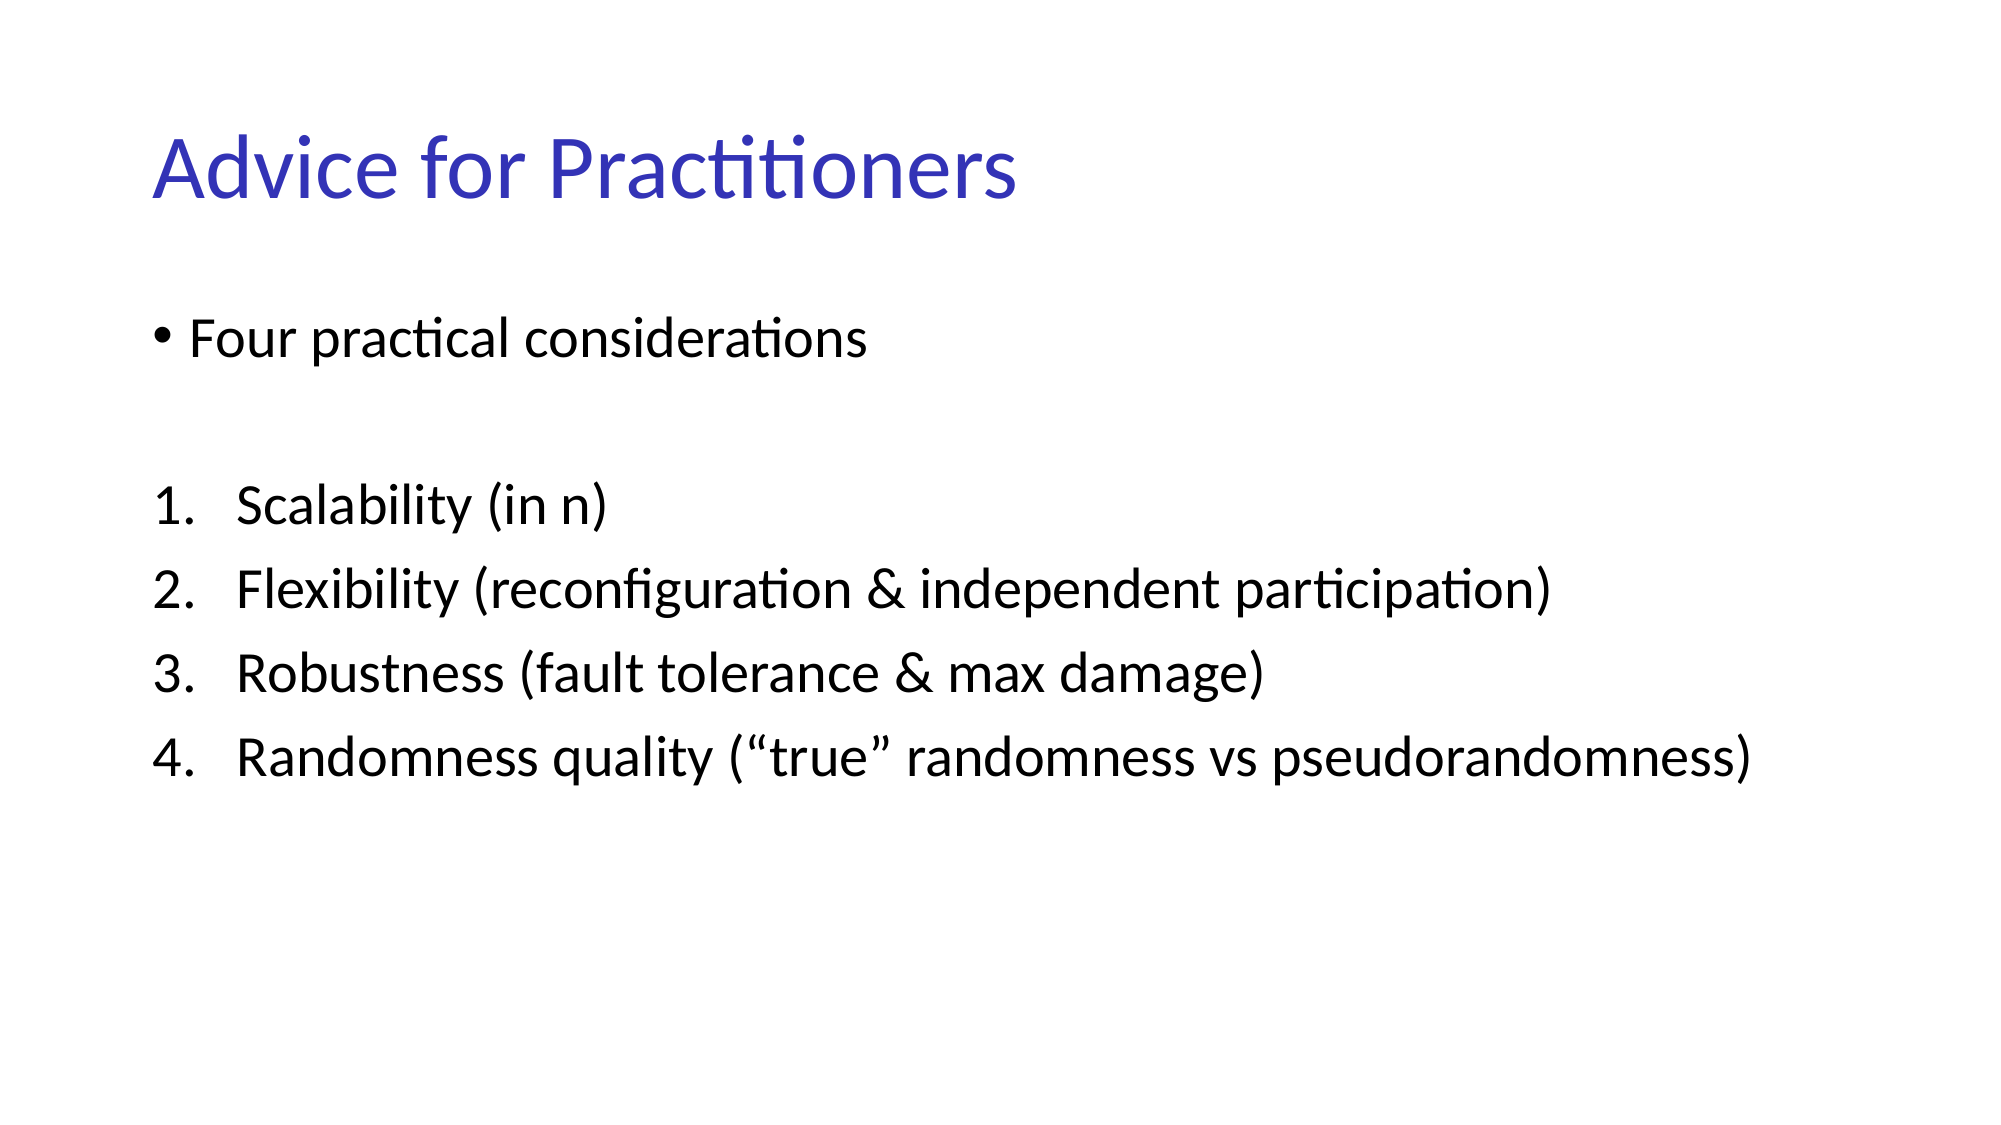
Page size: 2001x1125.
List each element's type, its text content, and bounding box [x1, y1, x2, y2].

title Advice for Practitioners [137, 59, 1863, 278]
list Four practical considerations Scalability (in n) Flexibility (reconfiguration & independent participation) Robustness (fault tolerance & max damage) Randomness quality (“true” randomness vs pseudorandomness) [137, 299, 1863, 1014]
